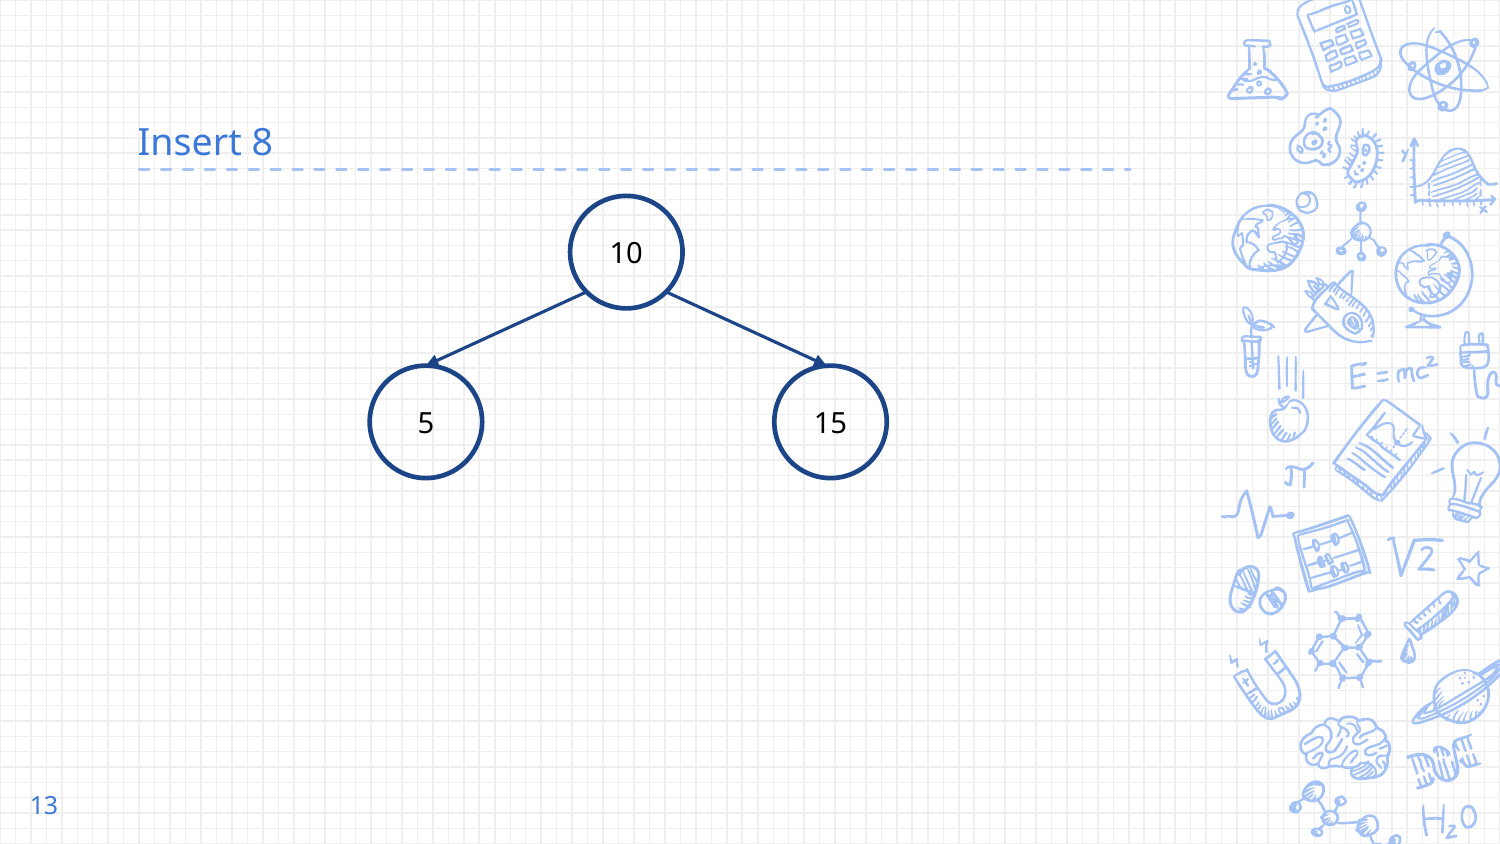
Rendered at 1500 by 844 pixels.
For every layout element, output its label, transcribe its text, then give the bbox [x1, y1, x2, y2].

text_box 10 [570, 195, 683, 309]
slide_number ‹#› [14, 774, 105, 840]
text_box 15 [774, 365, 887, 479]
title Insert 8 [122, 36, 1130, 178]
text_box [665, 291, 827, 366]
text_box 5 [369, 365, 483, 479]
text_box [425, 291, 587, 366]
